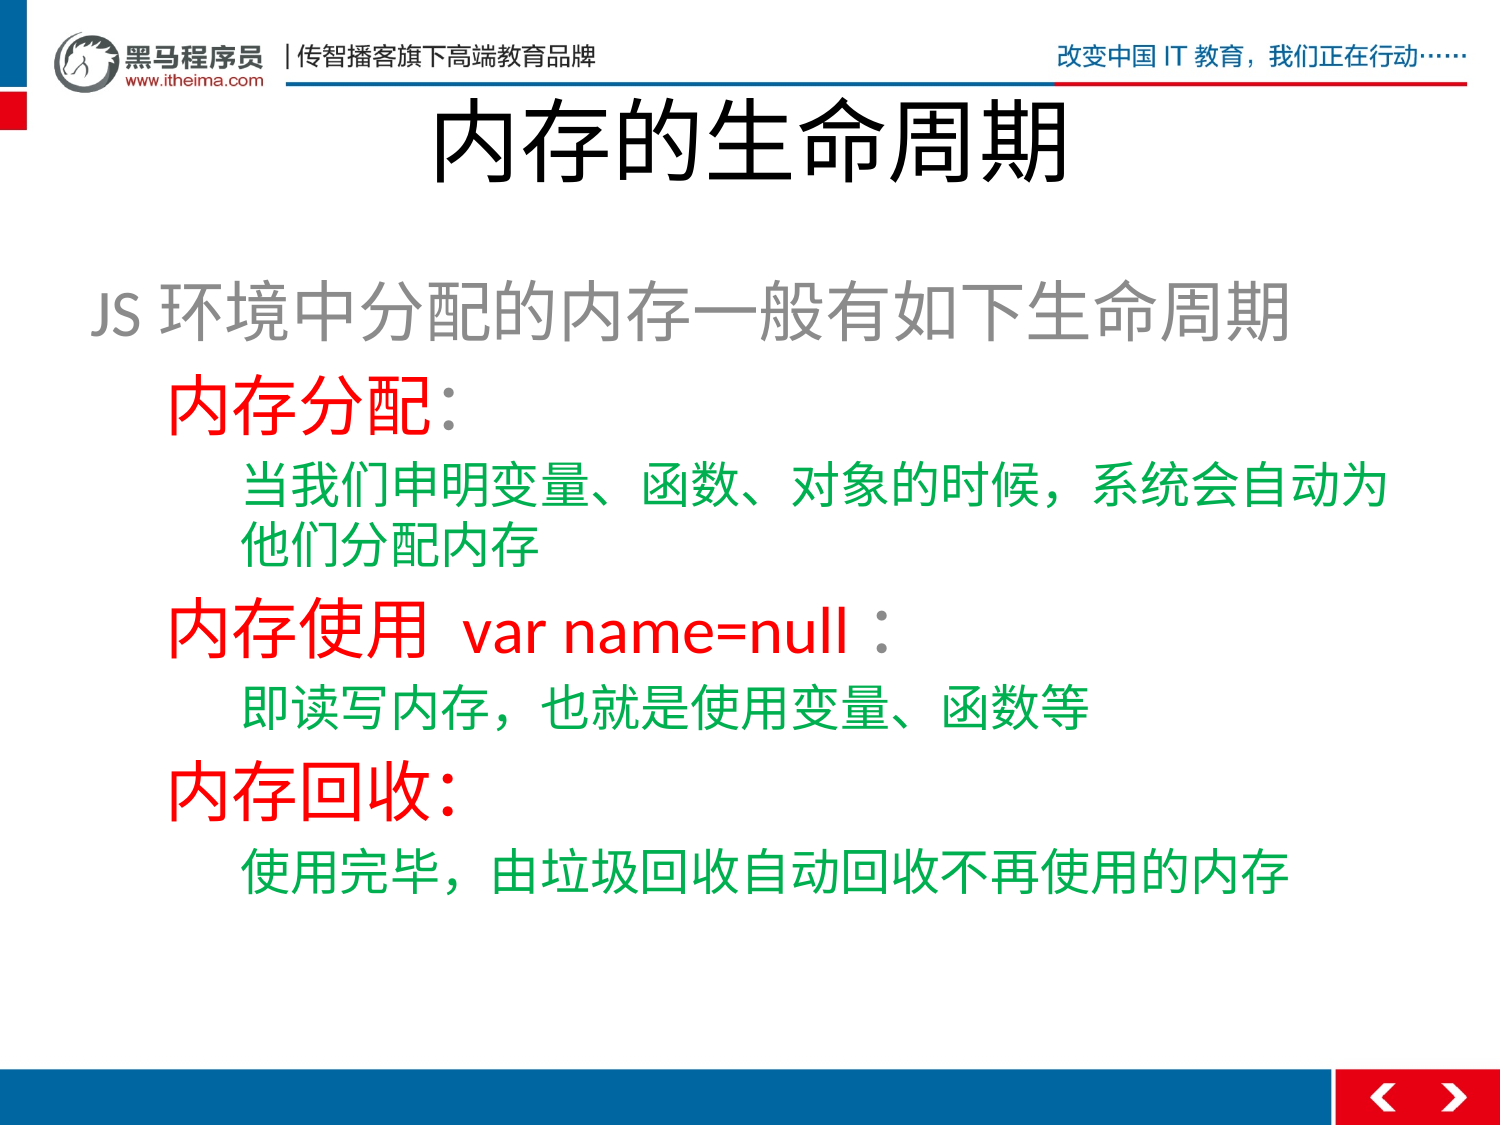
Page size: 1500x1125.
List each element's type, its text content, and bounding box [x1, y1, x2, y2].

list JS环境中分配的内存一般有如下生命周期 内存分配： 当我们申明变量、函数、对象的时候，系统会自动为他们分配内存 内存使用 var name=null： 即读写内存，也就是使用变量、函数等 内存回收： 使用完毕，由垃圾回收自动回收不再使用的内存 [75, 262, 1425, 1005]
picture [0, 0, 1500, 1125]
title 内存的生命周期 [75, 45, 1425, 233]
